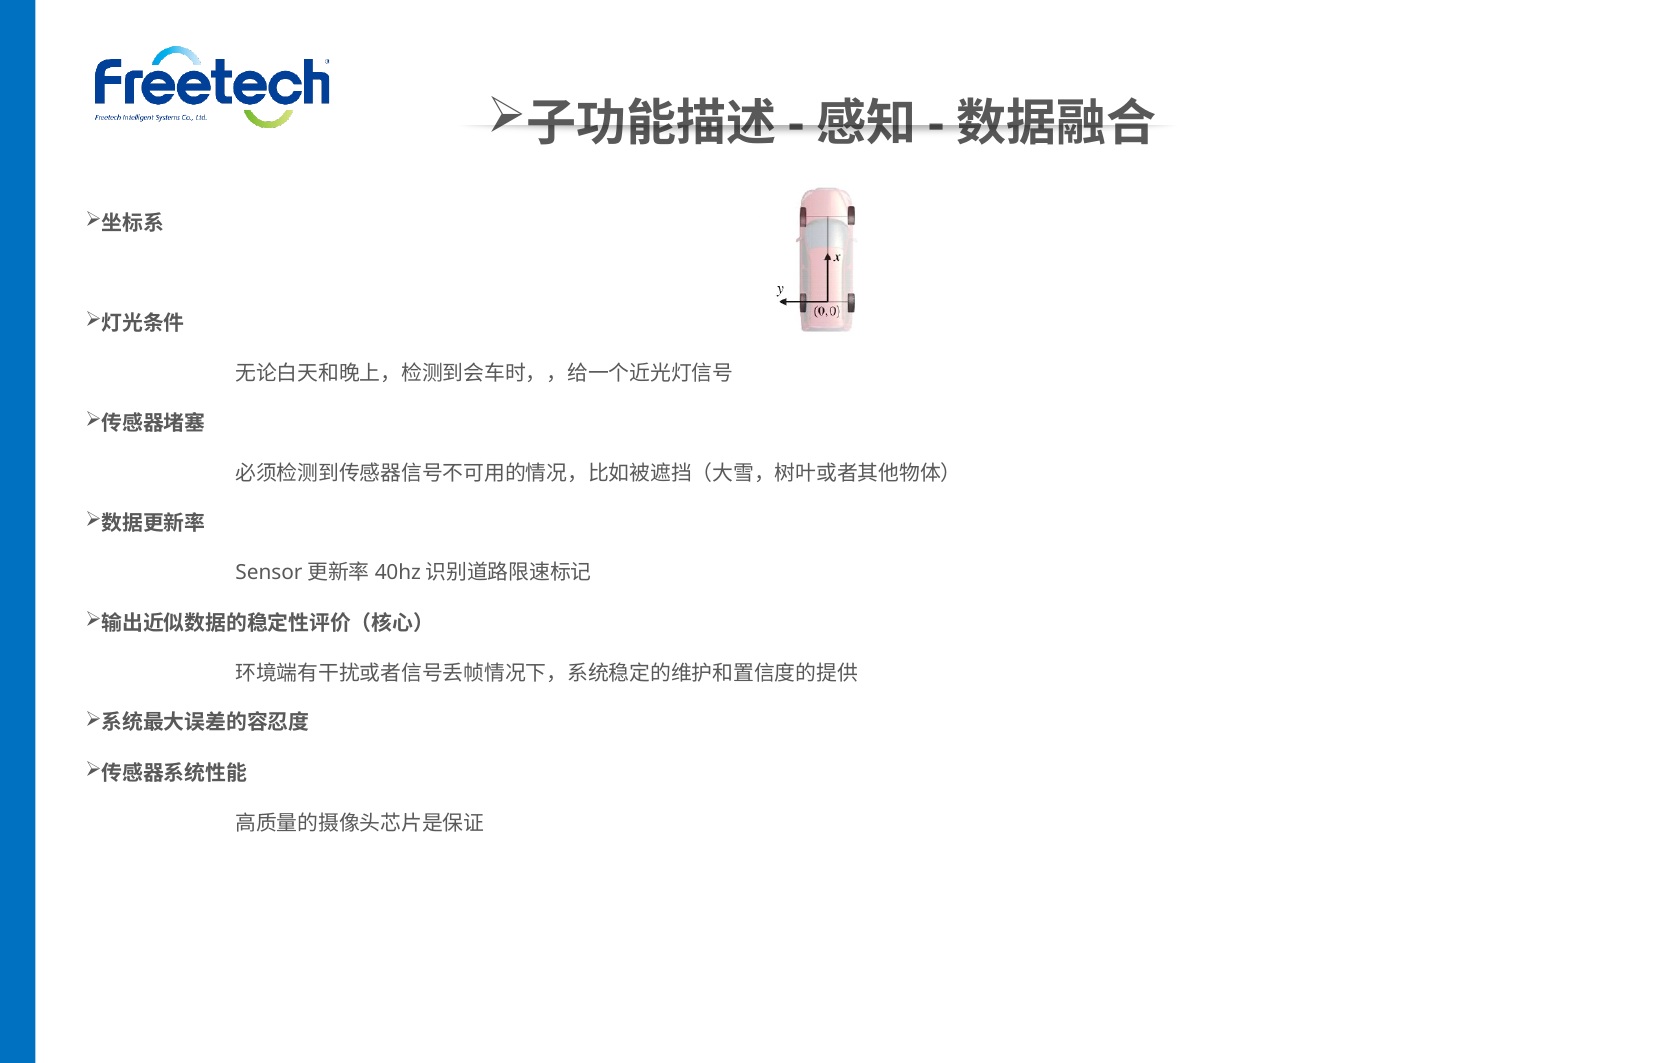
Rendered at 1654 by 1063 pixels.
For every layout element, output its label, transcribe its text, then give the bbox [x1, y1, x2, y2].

picture [447, 124, 1188, 142]
picture [95, 46, 330, 128]
text_box 坐标系 灯光条件 无论白天和晚上，检测到会车时，，给一个近光灯信号 传感器堵塞 必须检测到传感器信号不可用的情况，比如被遮挡（大雪，树叶或者其他物体） 数据更新率 Sensor更新率40hz识别道路限速标记 输出近似数据的稳定性评价（核心） 环境端有干扰或者信号丢帧情况下，系统稳定的维护和置信度的提供 系统最大误差的容忍度 传感器系统性能 高质量的摄像头芯片是保证 [70, 177, 1583, 969]
text_box 子功能描述-感知-数据融合 [472, 23, 1406, 159]
picture [755, 176, 879, 339]
